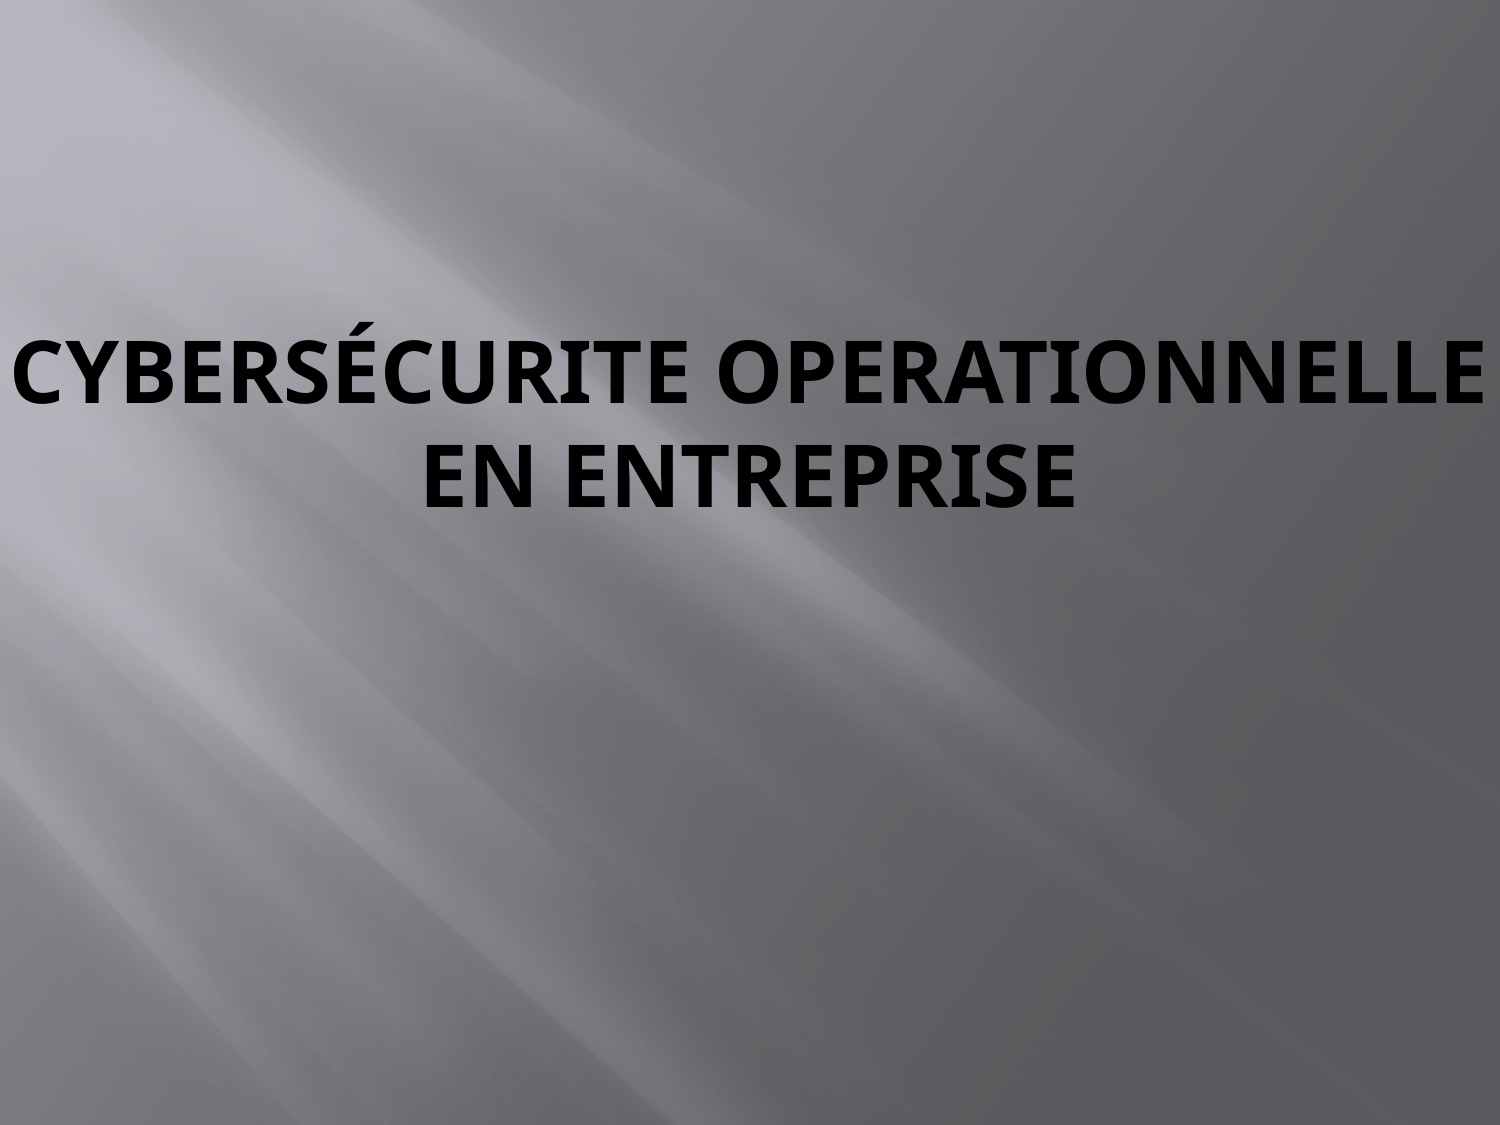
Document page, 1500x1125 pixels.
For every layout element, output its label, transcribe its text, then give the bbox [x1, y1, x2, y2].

title Cybersécurite operationnelle en entreprise [0, 224, 1500, 525]
